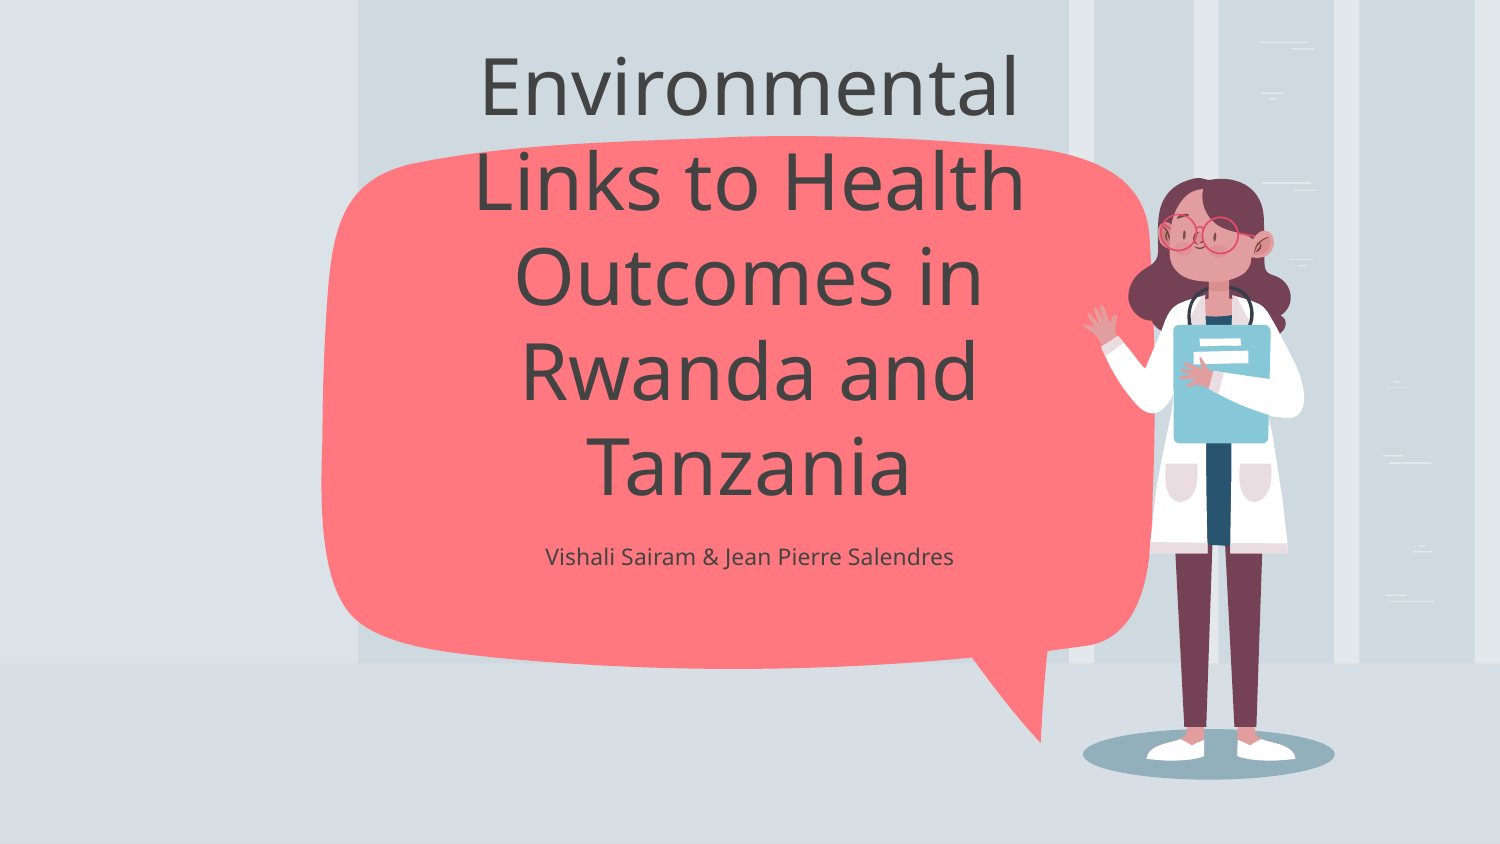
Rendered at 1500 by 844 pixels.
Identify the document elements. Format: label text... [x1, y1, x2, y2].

subtitle Vishali Sairam & Jean Pierre Salendres [524, 527, 976, 586]
title Environmental Links to Health Outcomes in Rwanda and Tanzania [409, 234, 1091, 527]
